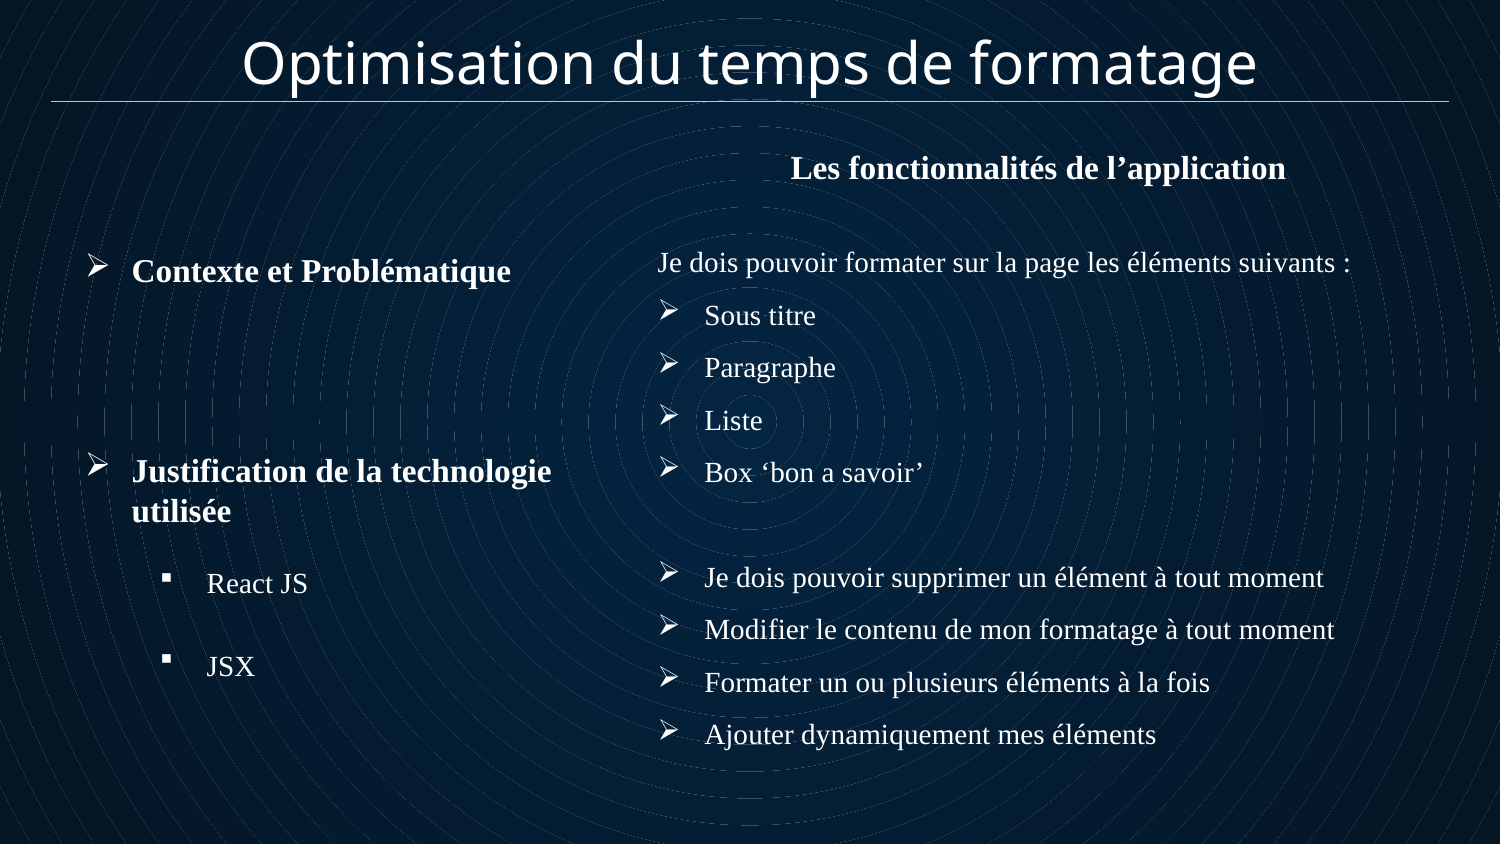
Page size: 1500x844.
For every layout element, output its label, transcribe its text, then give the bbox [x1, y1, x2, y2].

title Optimisation du temps de formatage [51, 11, 1449, 101]
text_box Les fonctionnalités de l’application Je dois pouvoir formater sur la page les éléments suivants : Sous titre Paragraphe Liste Box ‘bon a savoir’ Je dois pouvoir supprimer un élément à tout moment Modifier le contenu de mon formatage à tout moment Formater un ou plusieurs éléments à la fois Ajouter dynamiquement mes éléments [623, 111, 1436, 711]
text_box Contexte et Problématique Justification de la technologie utilisée React JS JSX [51, 154, 585, 754]
